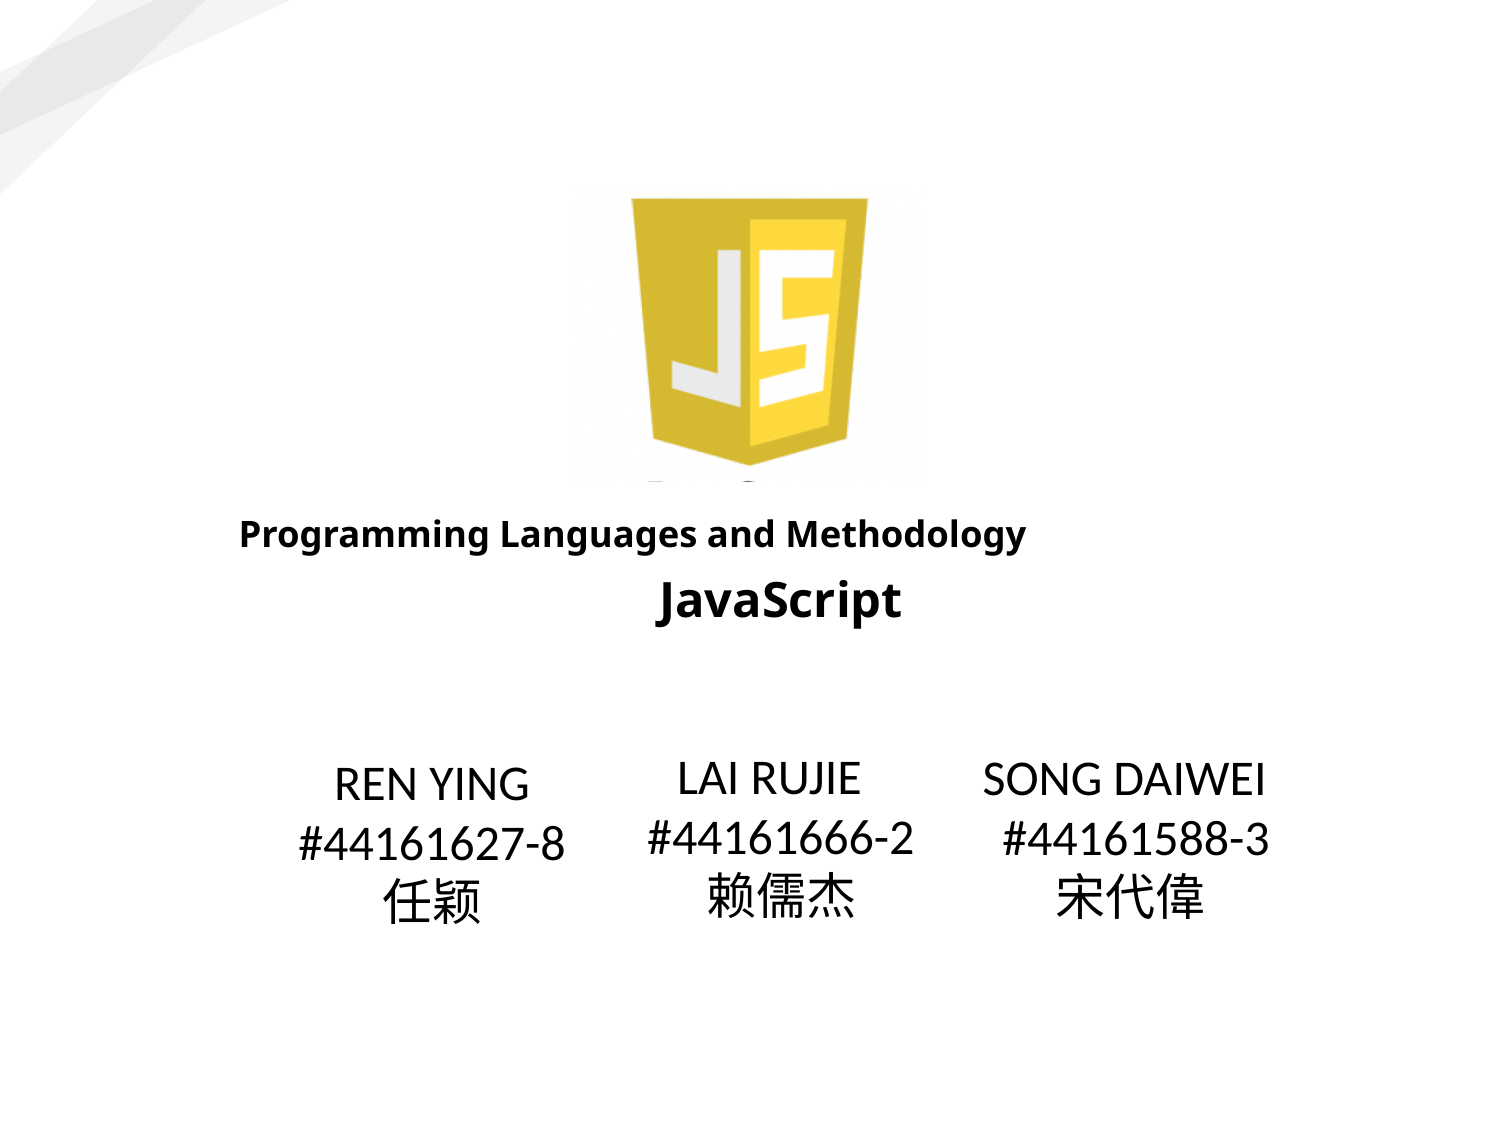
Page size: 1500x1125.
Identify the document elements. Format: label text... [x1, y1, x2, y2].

list Programming Languages and Methodology JavaScript [230, 503, 1332, 639]
text_box SONG DAIWEI #44161588-3 宋代偉 [958, 737, 1303, 933]
text_box LAI RUJIE #44161666-2 赖儒杰 [614, 737, 948, 932]
picture [573, 188, 926, 482]
text_box REN YING #44161627-8 任颖 [260, 743, 604, 938]
